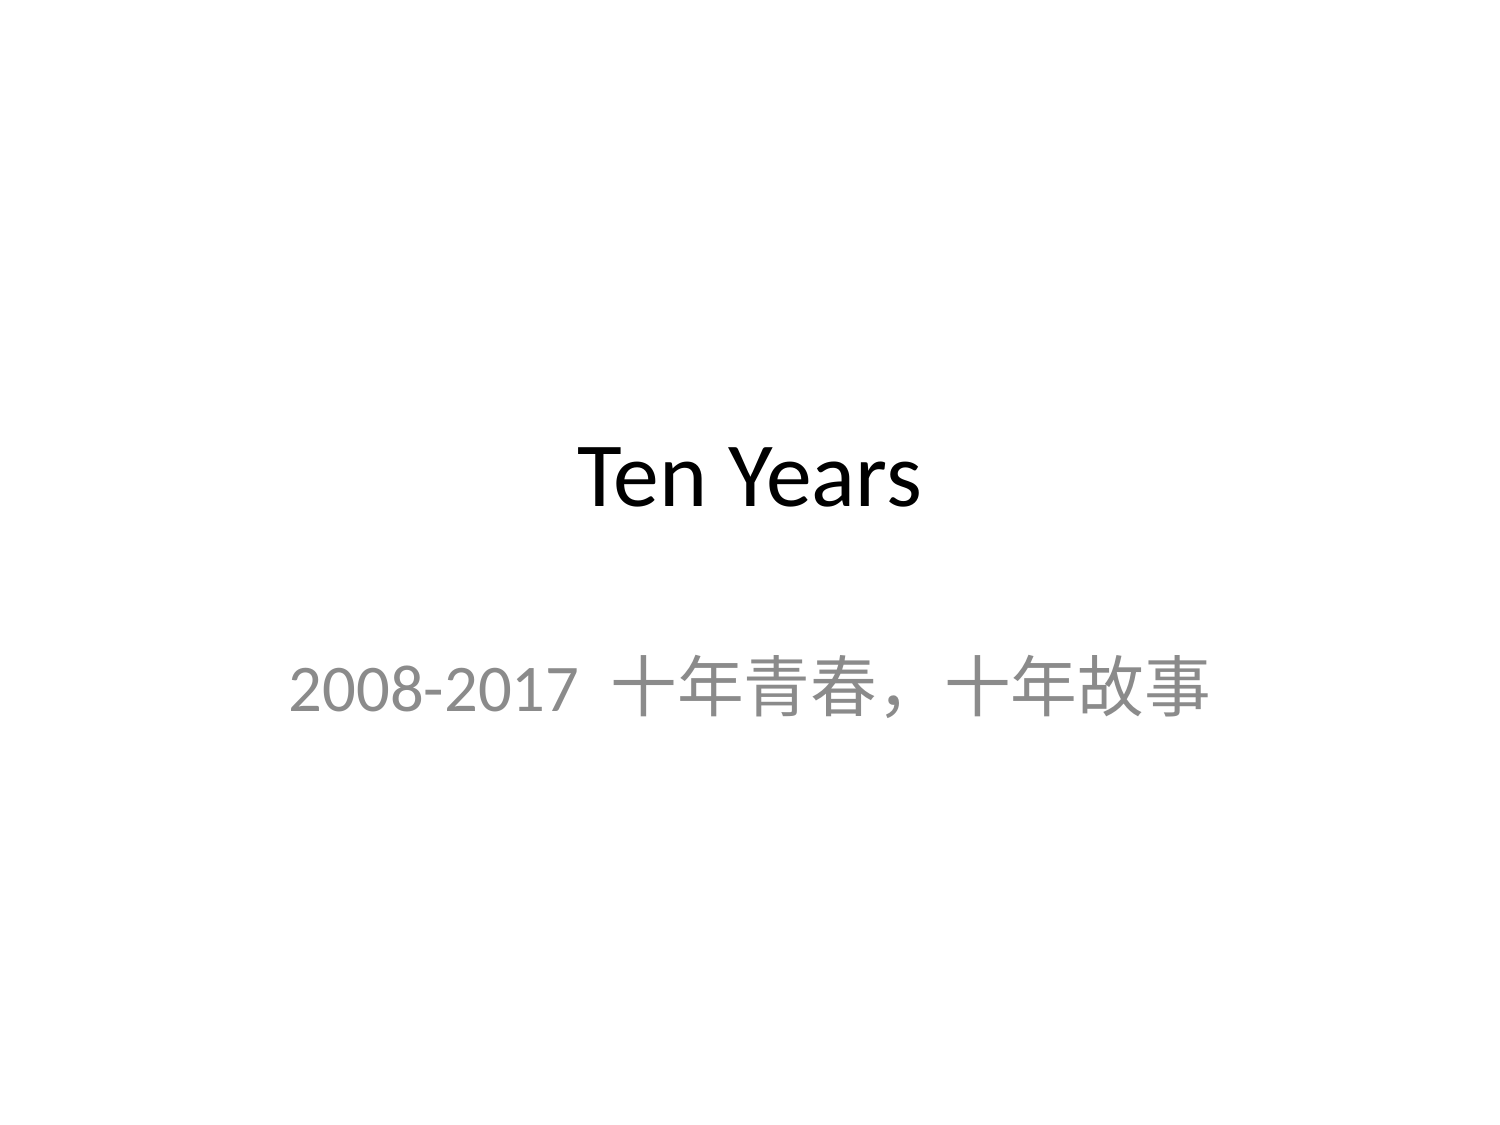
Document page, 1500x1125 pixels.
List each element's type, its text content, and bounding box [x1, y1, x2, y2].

title Ten Years [112, 349, 1388, 591]
subtitle 2008-2017 十年青春，十年故事 [225, 637, 1275, 925]
